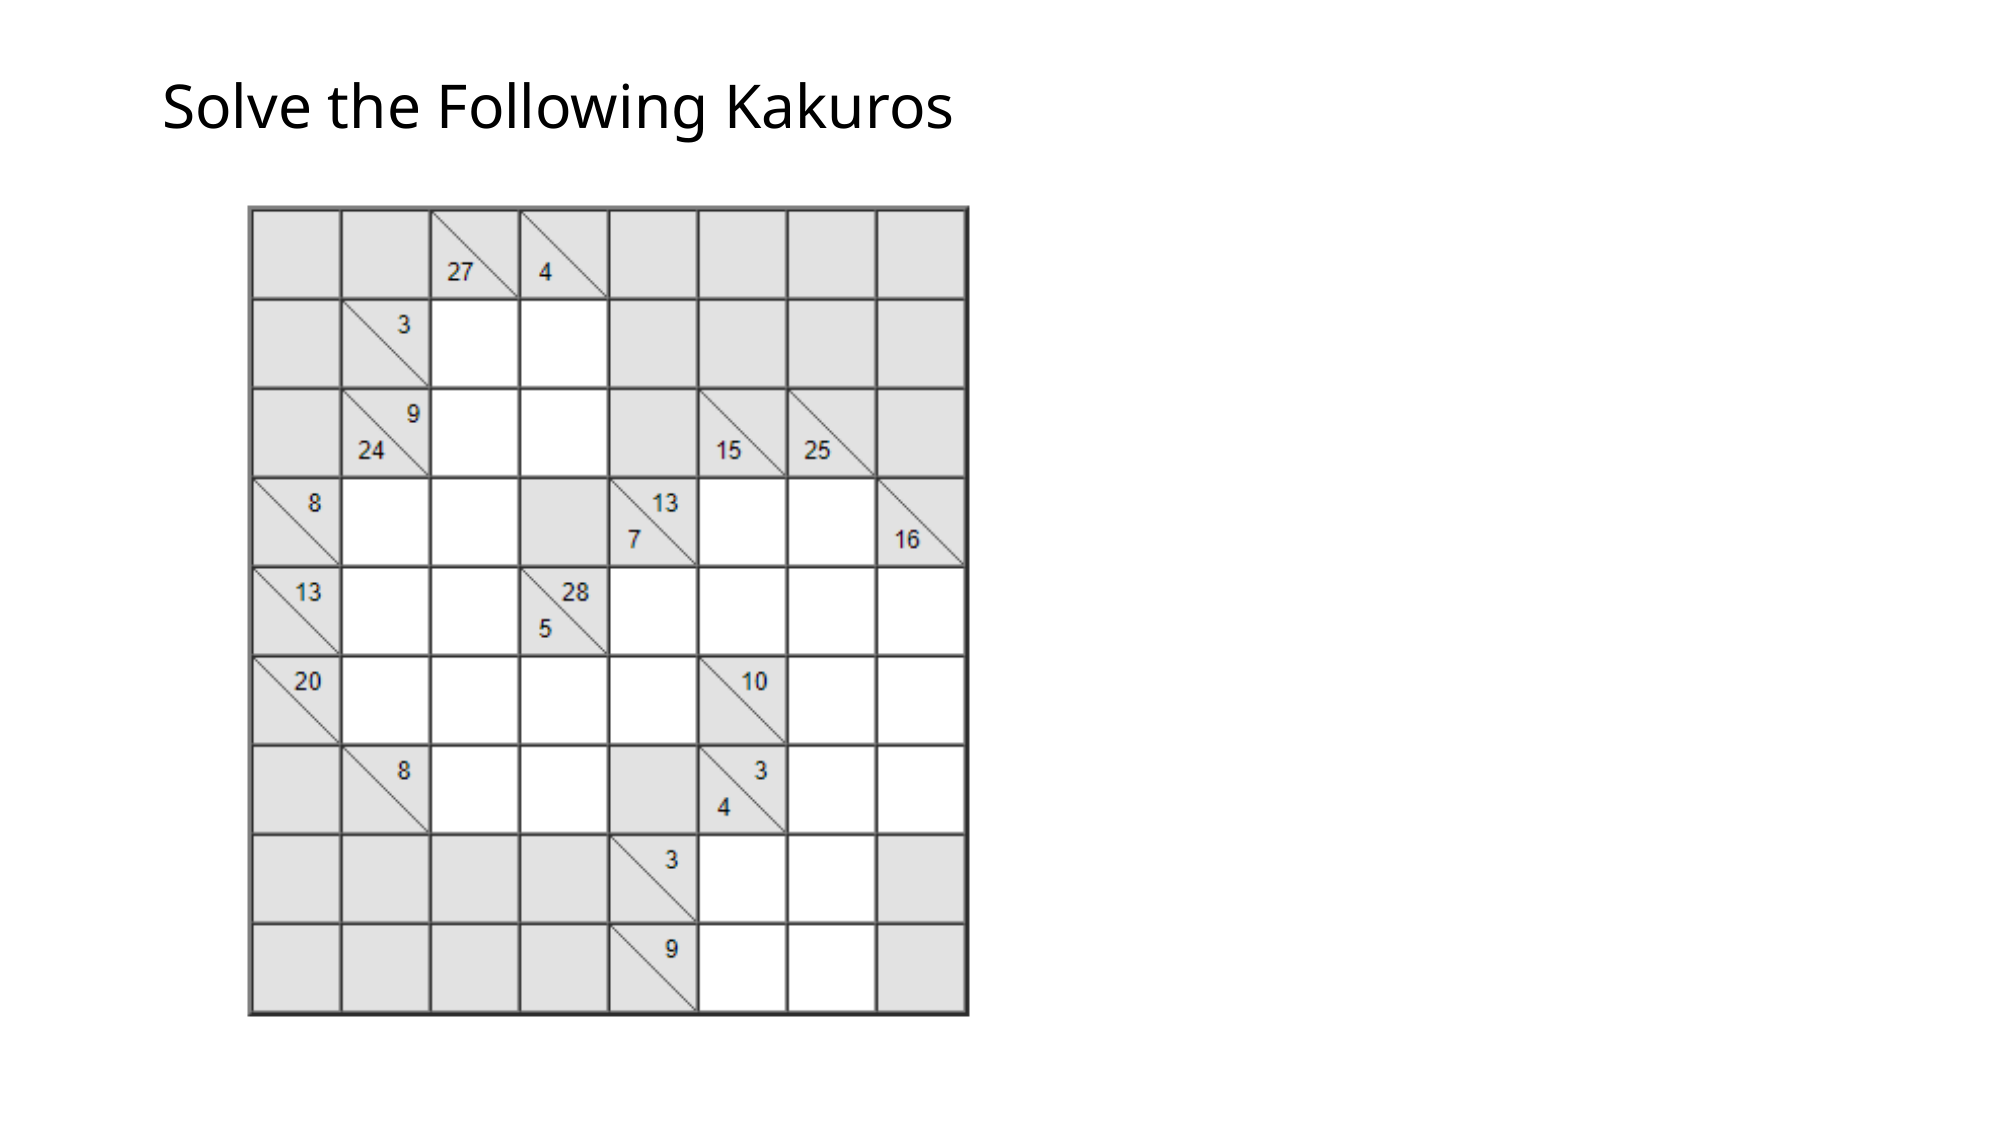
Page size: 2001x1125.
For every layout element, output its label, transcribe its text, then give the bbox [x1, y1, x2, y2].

title Solve the Following Kakuros [147, 68, 1723, 150]
picture [246, 202, 976, 1019]
